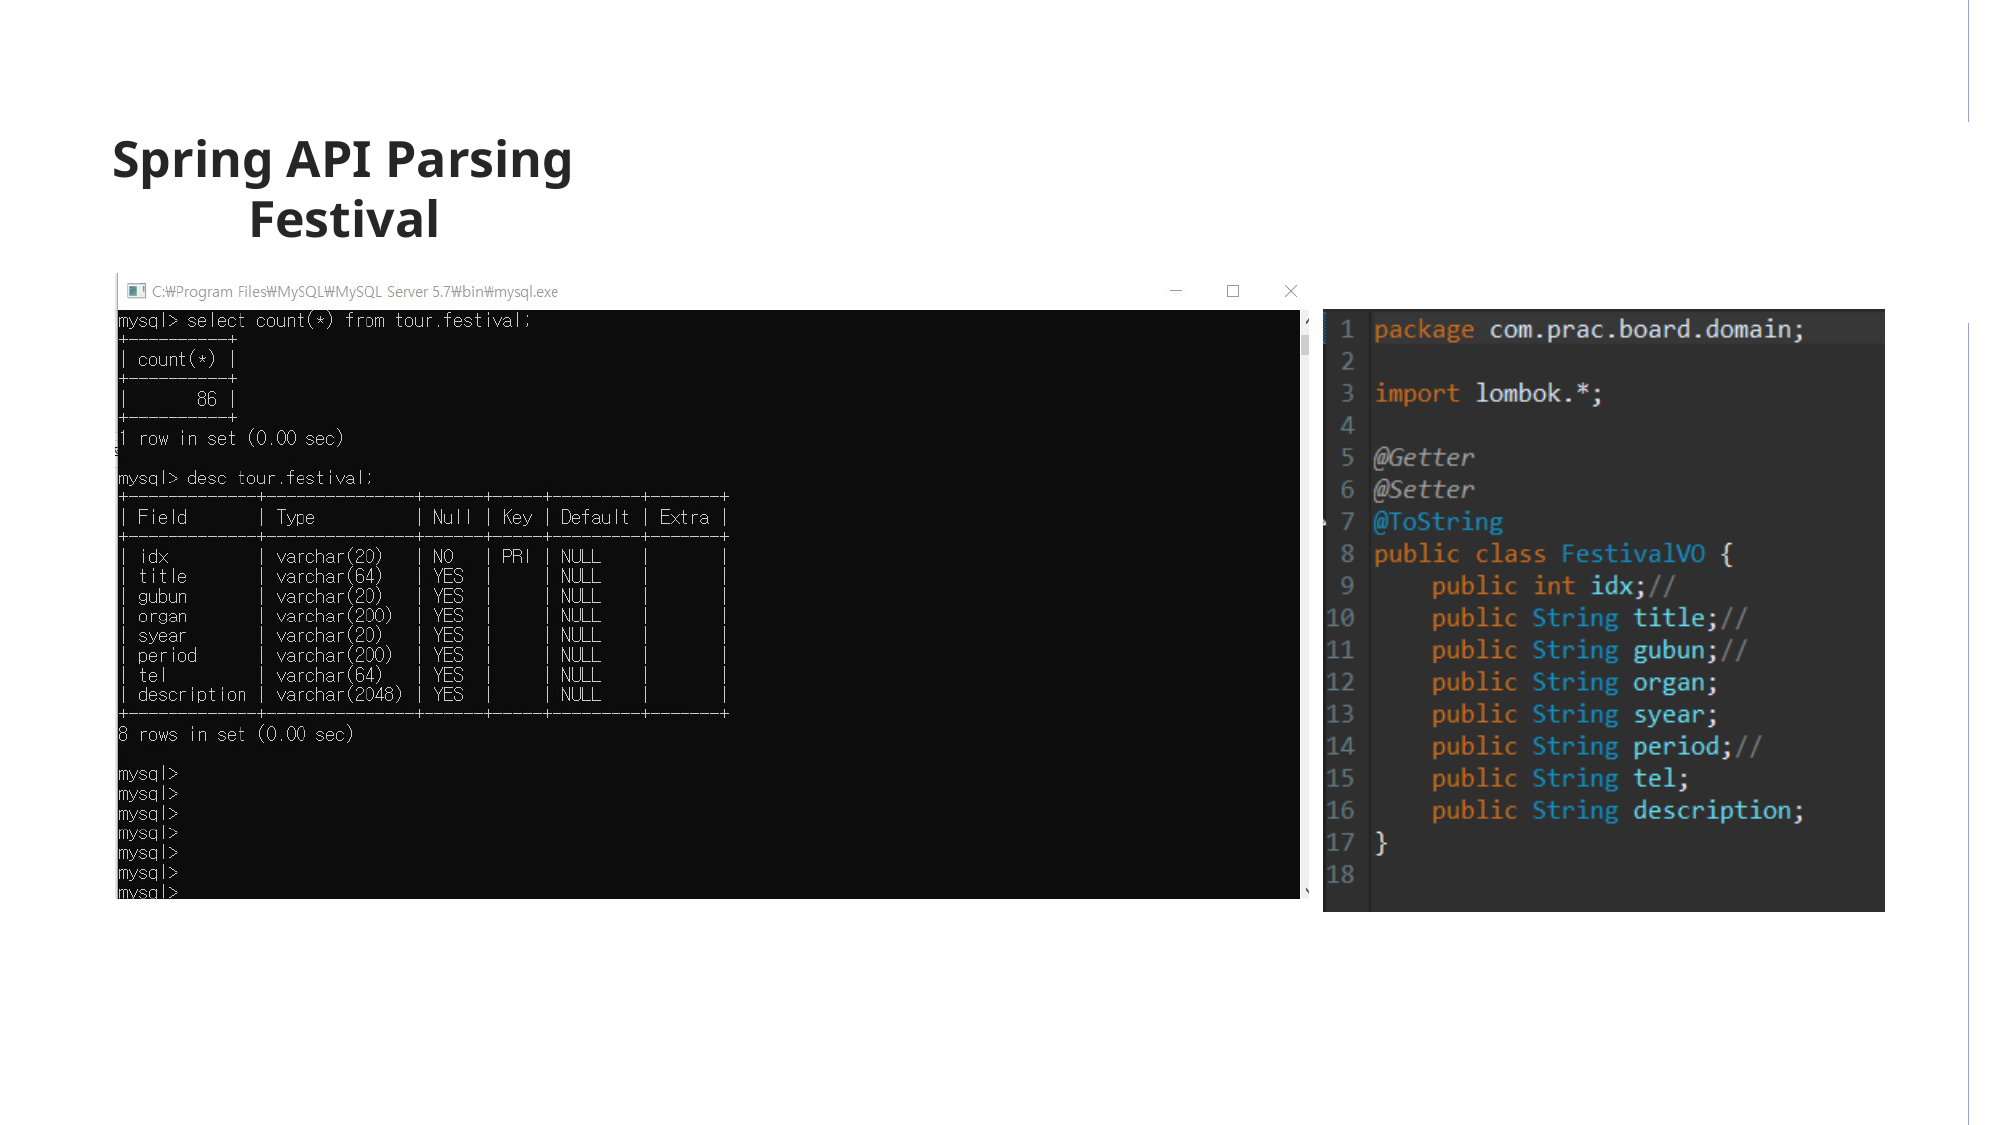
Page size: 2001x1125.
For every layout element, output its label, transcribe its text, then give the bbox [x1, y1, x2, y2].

picture [114, 273, 1309, 899]
text_box Spring API Parsing Festival [97, 120, 592, 256]
picture [1323, 309, 1885, 912]
